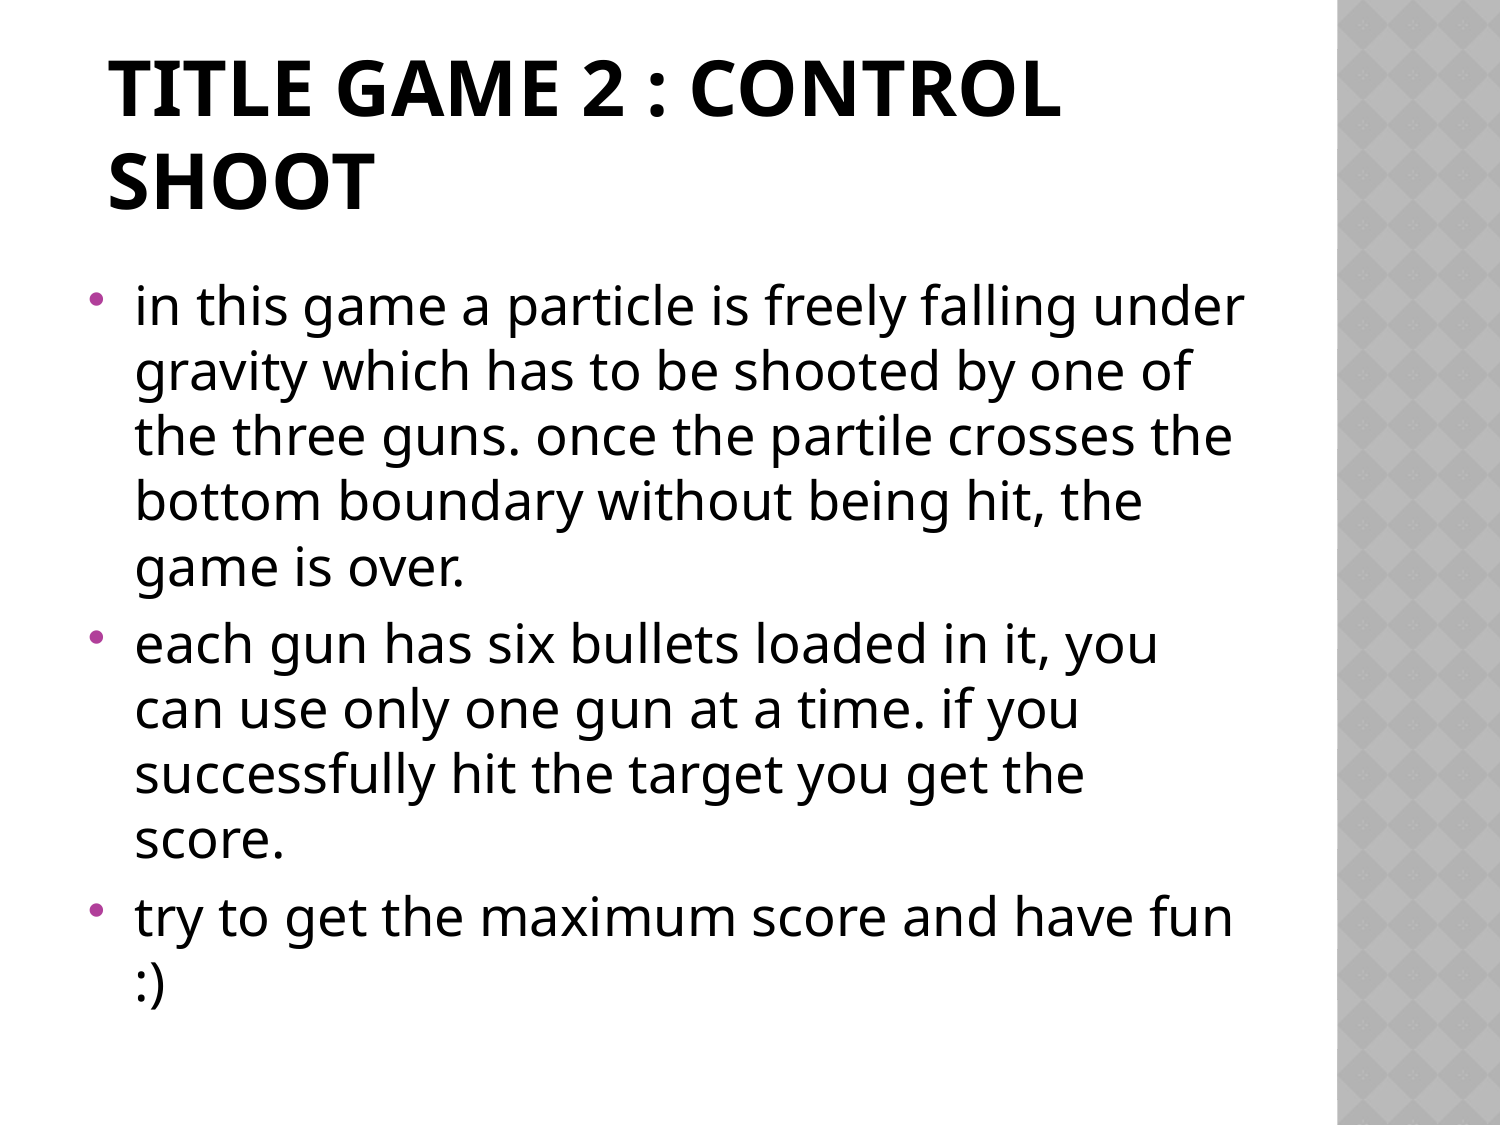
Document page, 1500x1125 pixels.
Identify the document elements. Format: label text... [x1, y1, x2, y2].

list in this game a particle is freely falling under gravity which has to be shooted by one of the three guns. once the partile crosses the bottom boundary without being hit, the game is over. each gun has six bullets loaded in it, you can use only one gun at a time. if you successfully hit the target you get the score. try to get the maximum score and have fun :) [75, 264, 1263, 1059]
title TITLE GAME 2 : COnTROL SHOOT [99, 37, 1288, 225]
